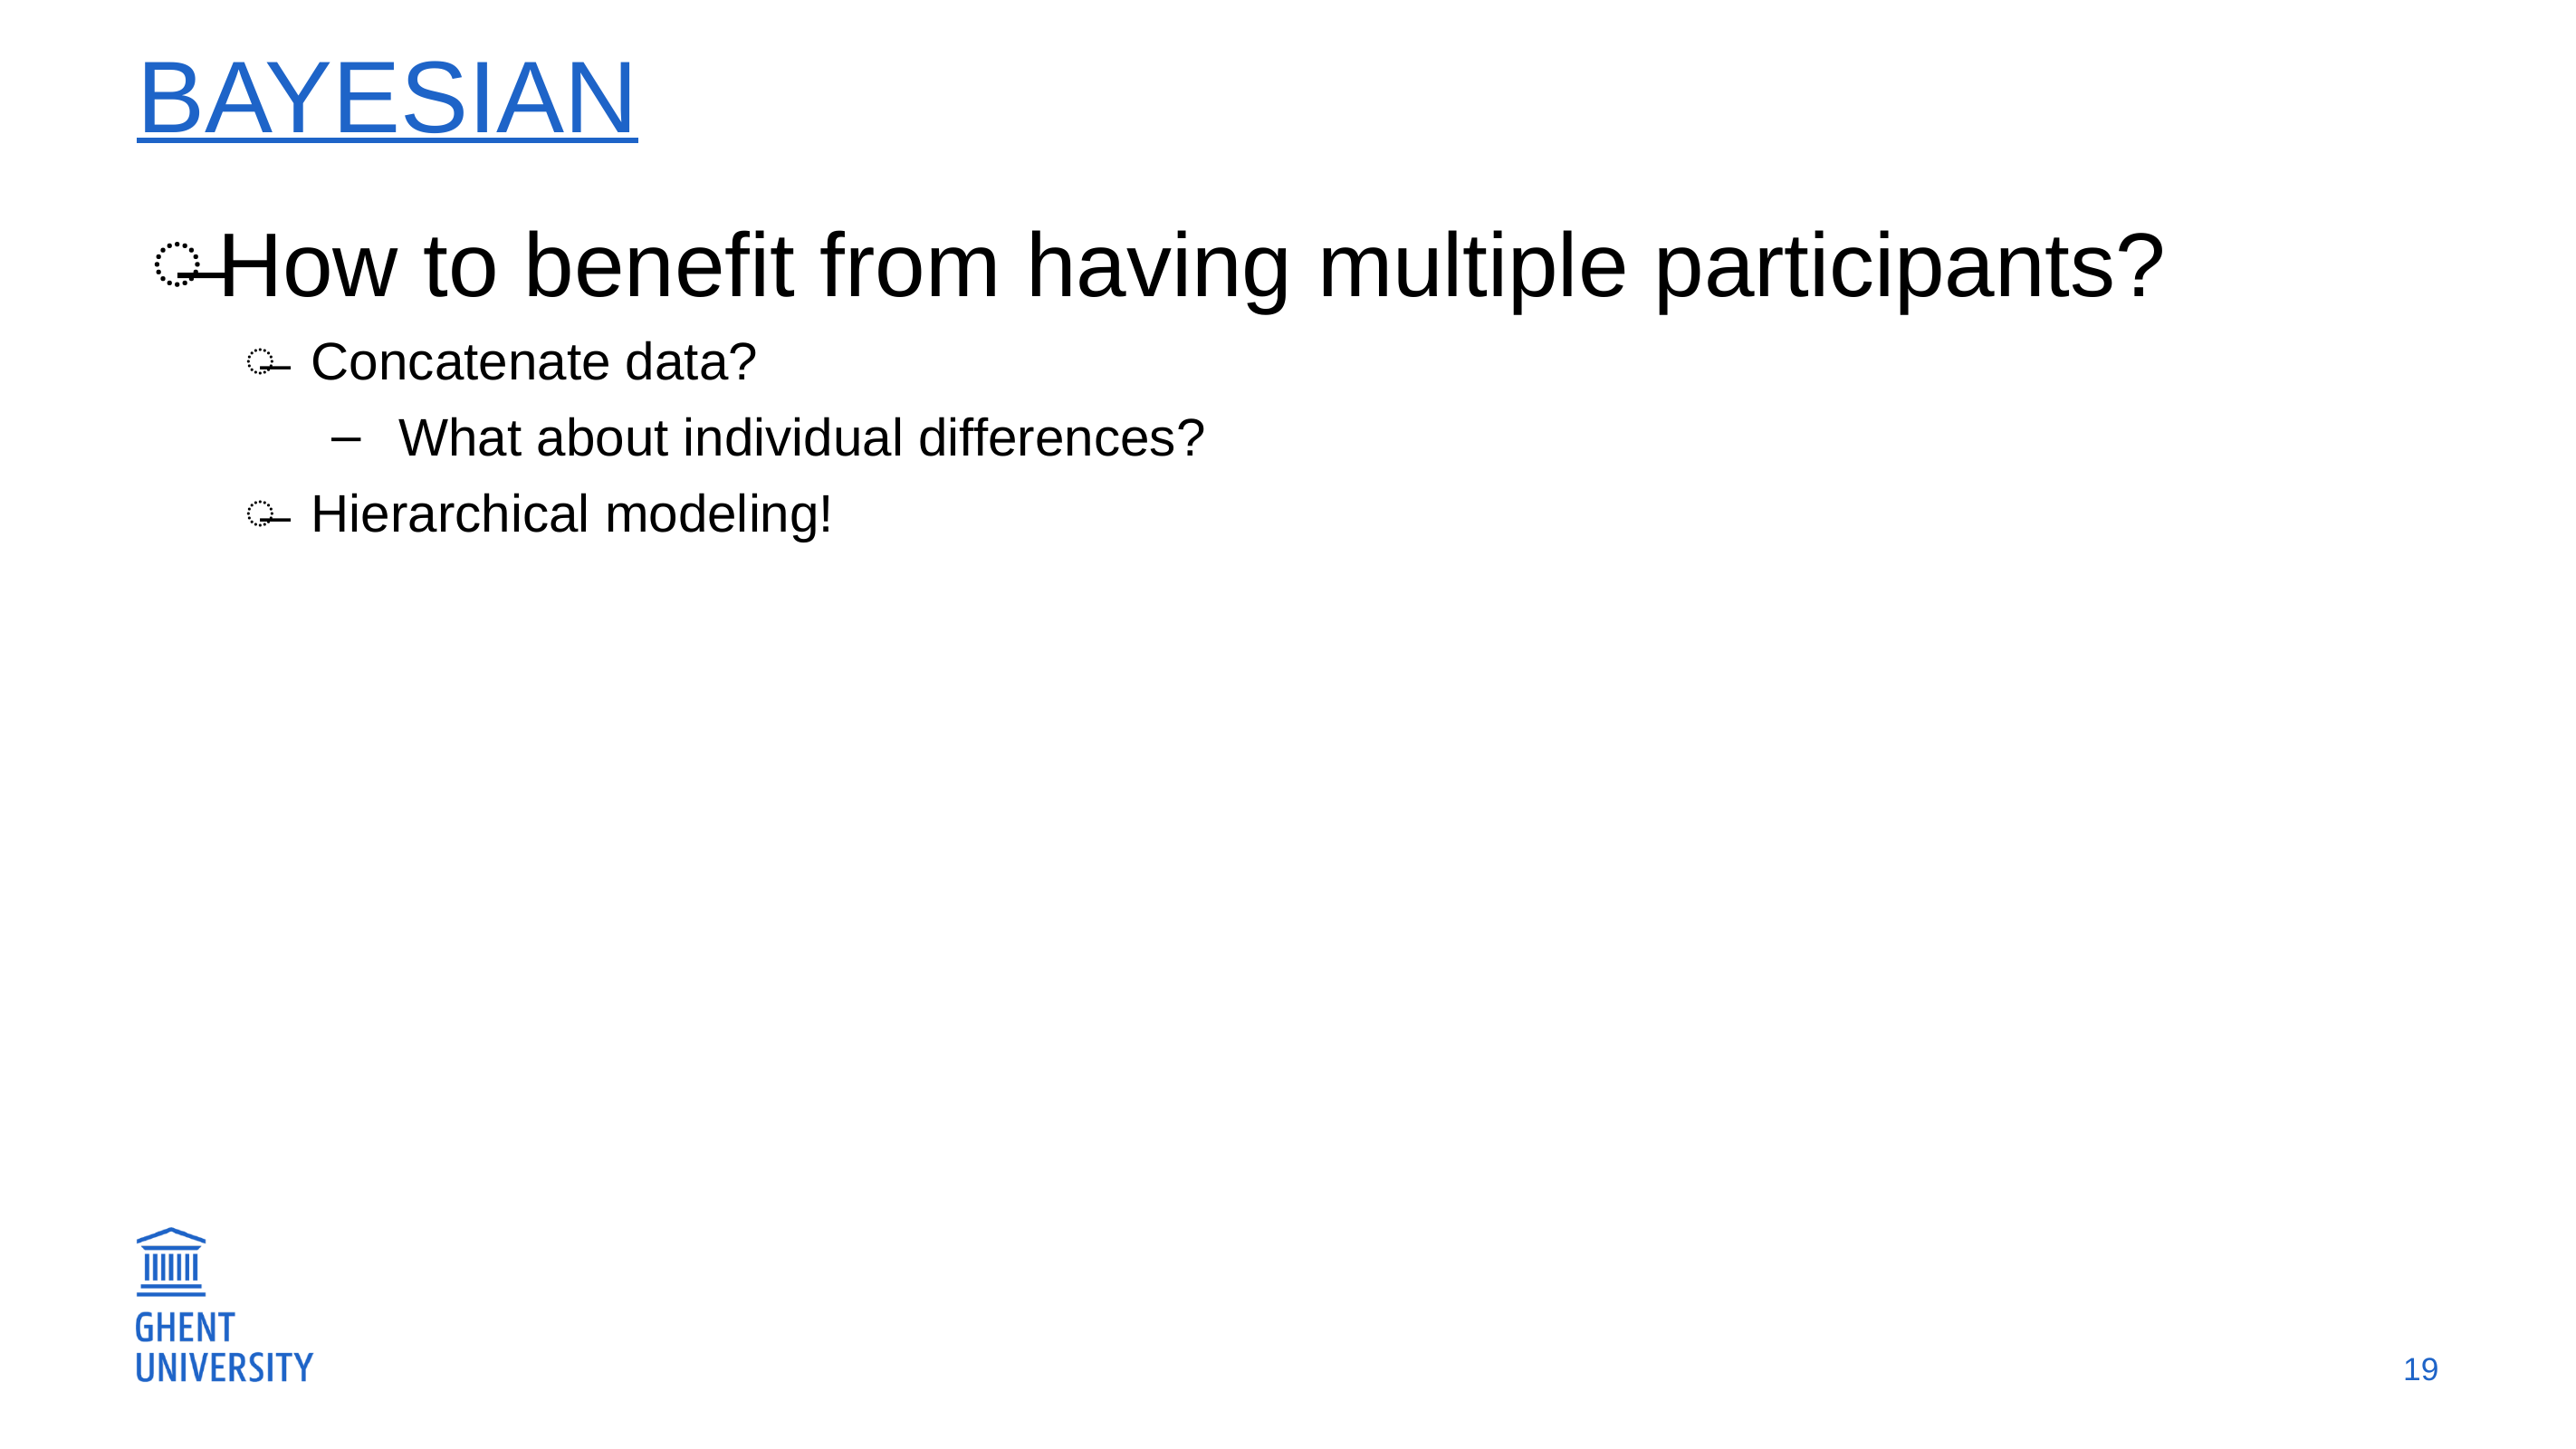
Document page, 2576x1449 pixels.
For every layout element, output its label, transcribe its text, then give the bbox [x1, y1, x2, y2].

slide_number 19 [2315, 1329, 2453, 1407]
title Bayesian [123, 37, 2456, 166]
picture [68, 1175, 411, 1449]
list How to benefit from having multiple participants? Concatenate data? What about individual differences? Hierarchical modeling! [124, 177, 2456, 1173]
